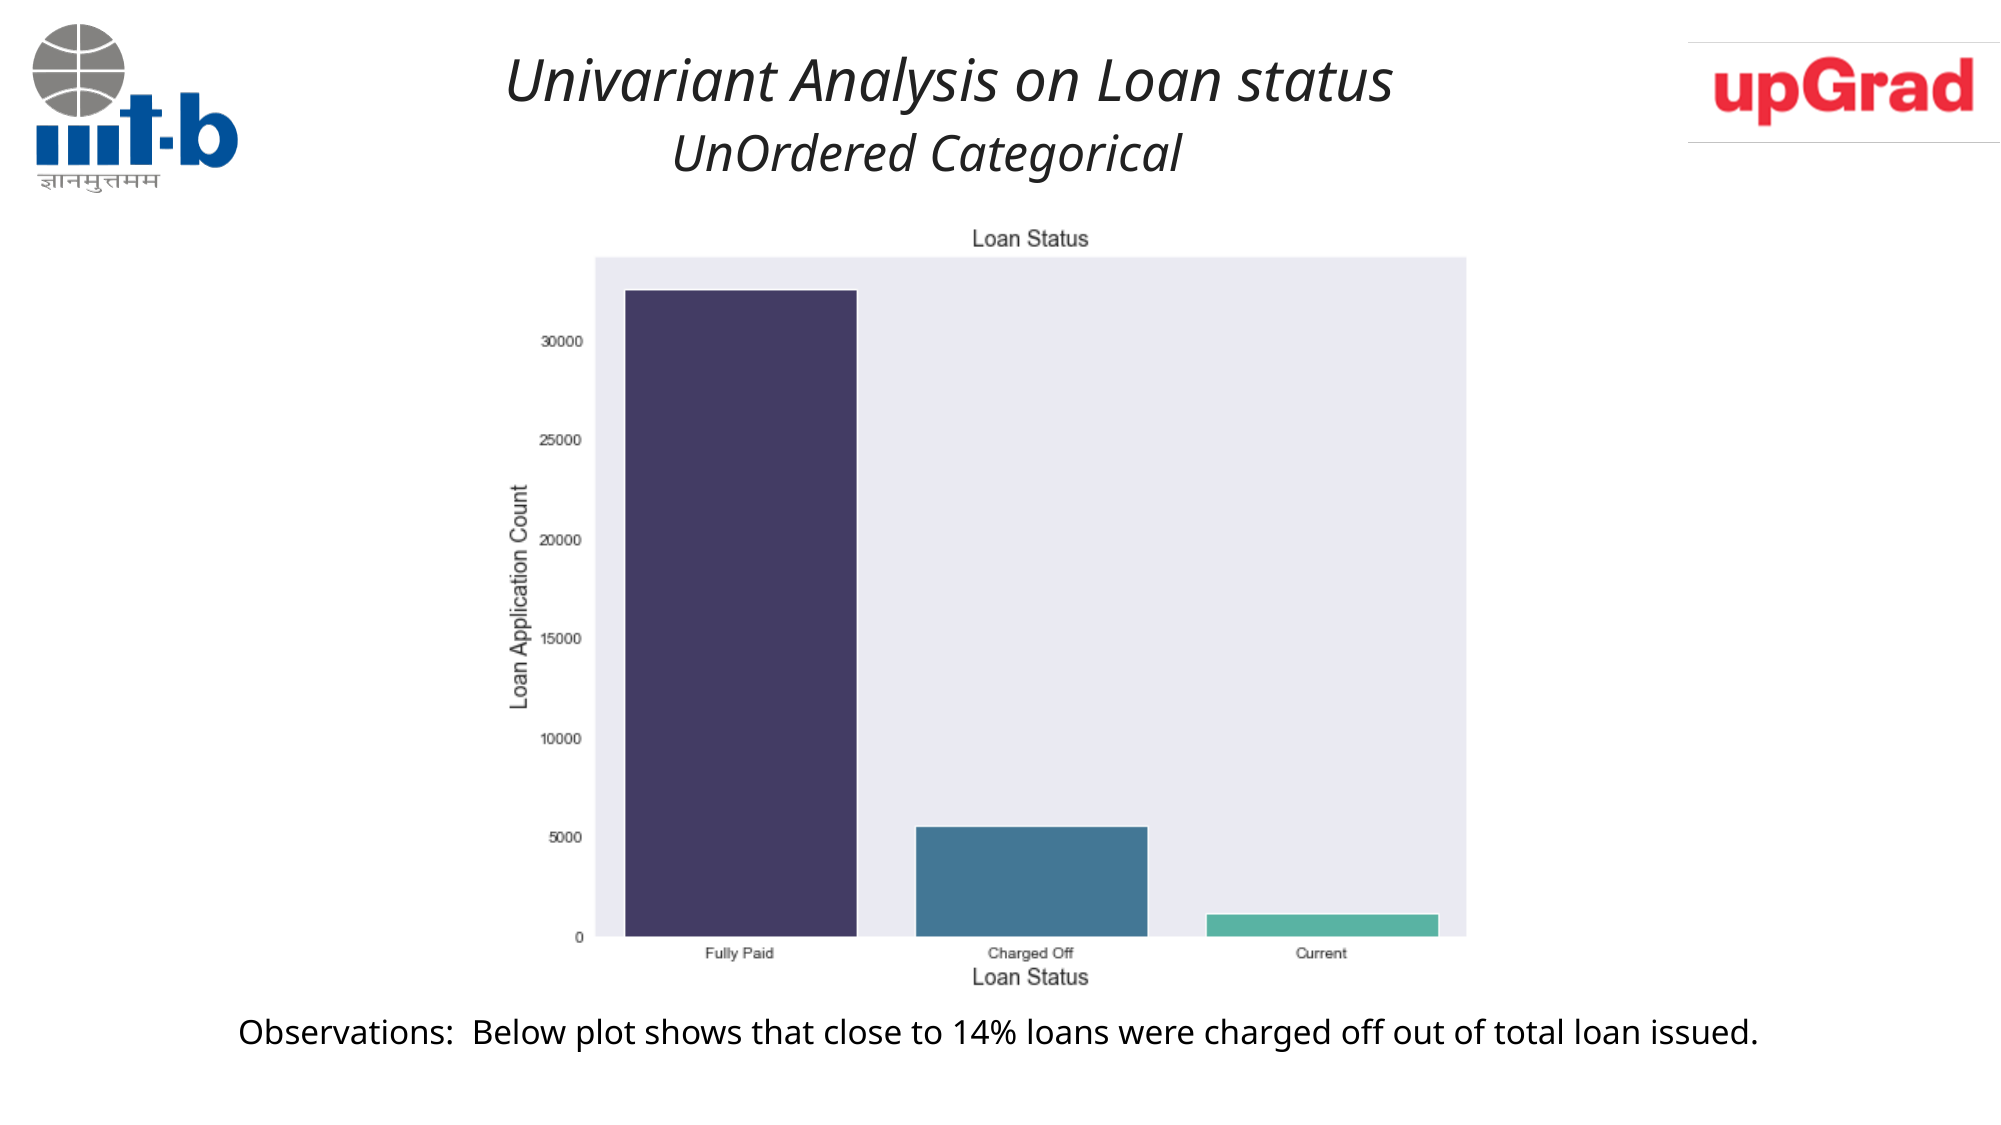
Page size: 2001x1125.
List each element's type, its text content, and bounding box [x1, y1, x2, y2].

text_box Observations: Below plot shows that close to 14% loans were charged off out of total loan issued. [223, 1004, 1777, 1059]
picture [0, 0, 2000, 1005]
